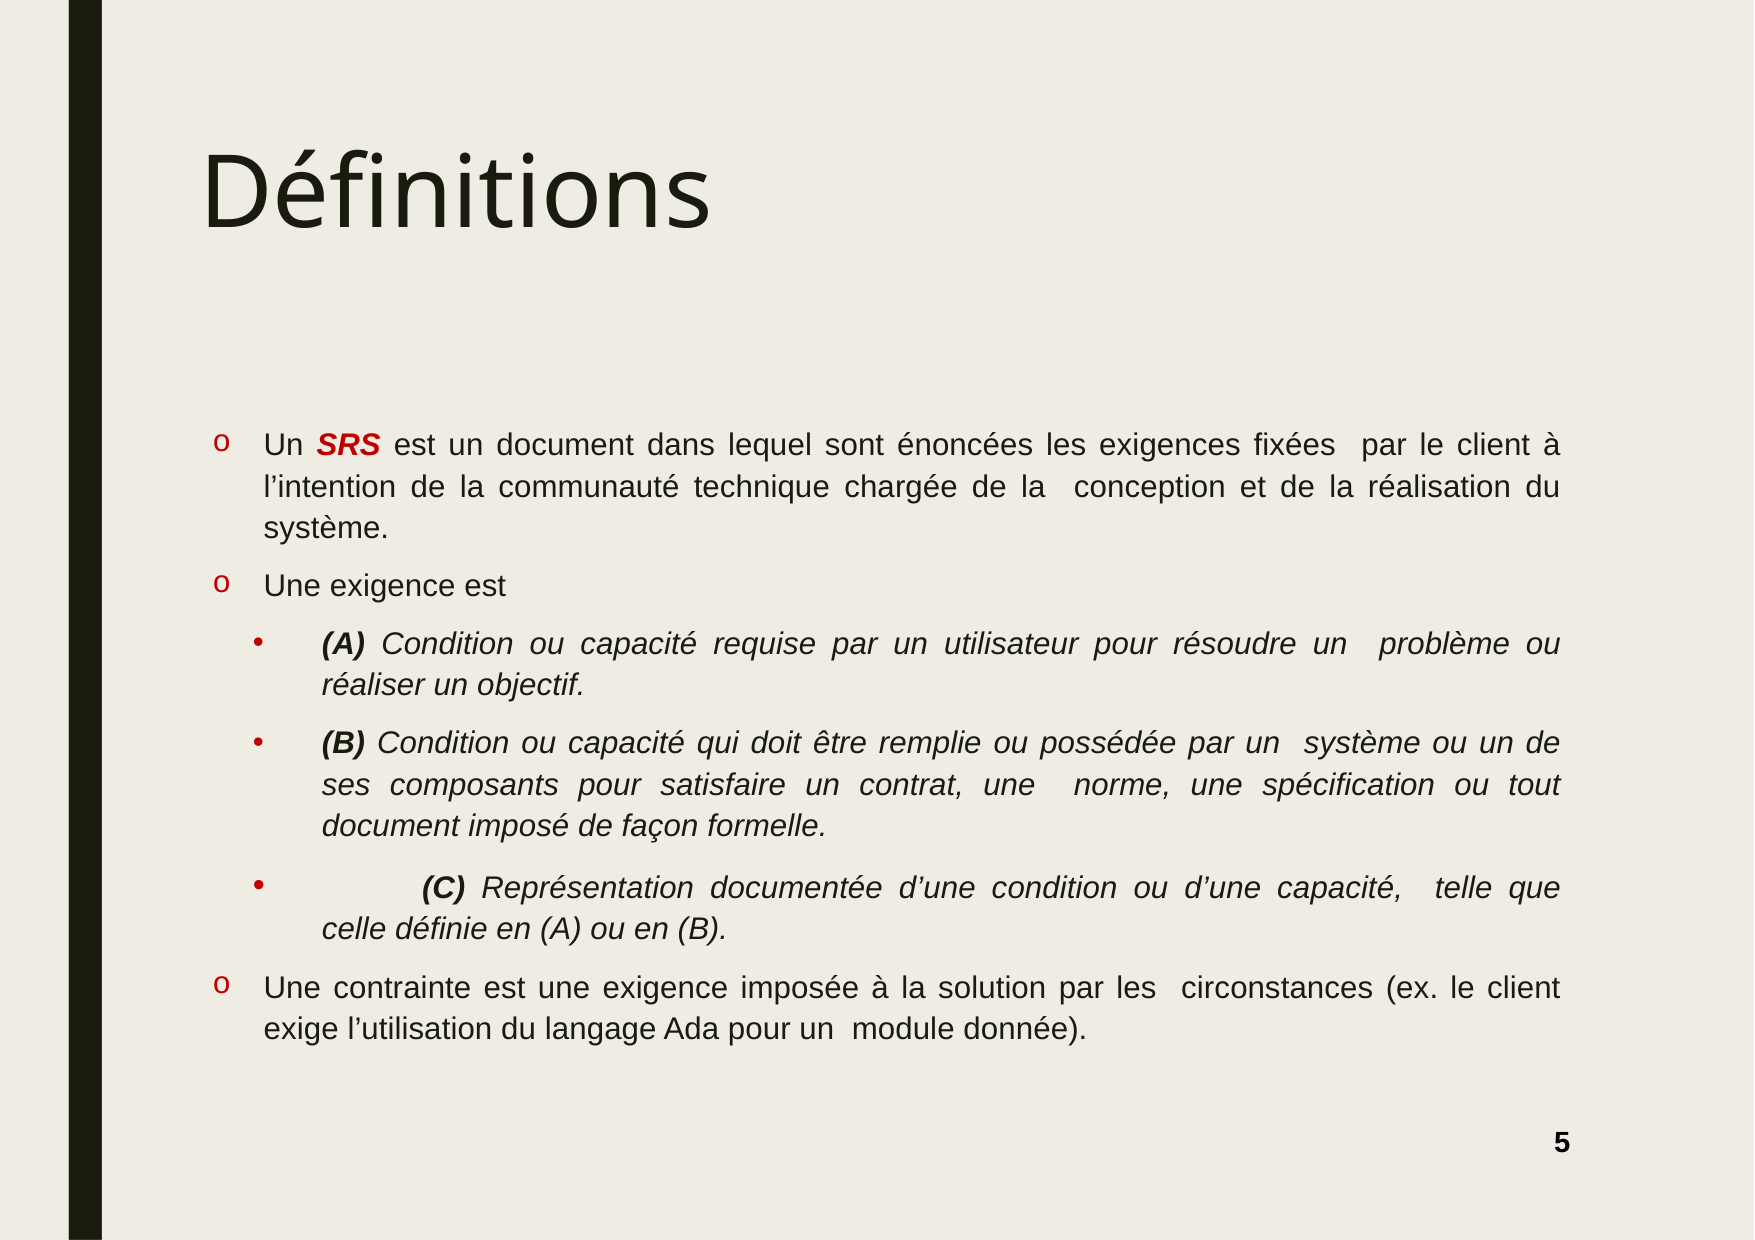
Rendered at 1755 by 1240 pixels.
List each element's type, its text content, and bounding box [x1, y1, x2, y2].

text_box 5 [1547, 1123, 1577, 1159]
list Un SRS est un document dans lequel sont énoncées les exigences fixées par le client à l’intention de la communauté technique chargée de la conception et de la réalisation du système. Une exigence est (A) Condition ou capacité requise par un utilisateur pour résoudre un problème ou réaliser un objectif. (B) Condition ou capacité qui doit être remplie ou possédée par un système ou un de ses composants pour satisfaire un contrat, une norme, une spécification ou tout document imposé de façon formelle. (C) Représentation documentée d’une condition ou d’une capacité, telle que celle définie en (A) ou en (B). Une contrainte est une exigence imposée à la solution par les circonstances (ex. le client exige l’utilisation du langage Ada pour un module donnée). [197, 413, 1579, 1061]
title Définitions [197, 123, 1579, 334]
